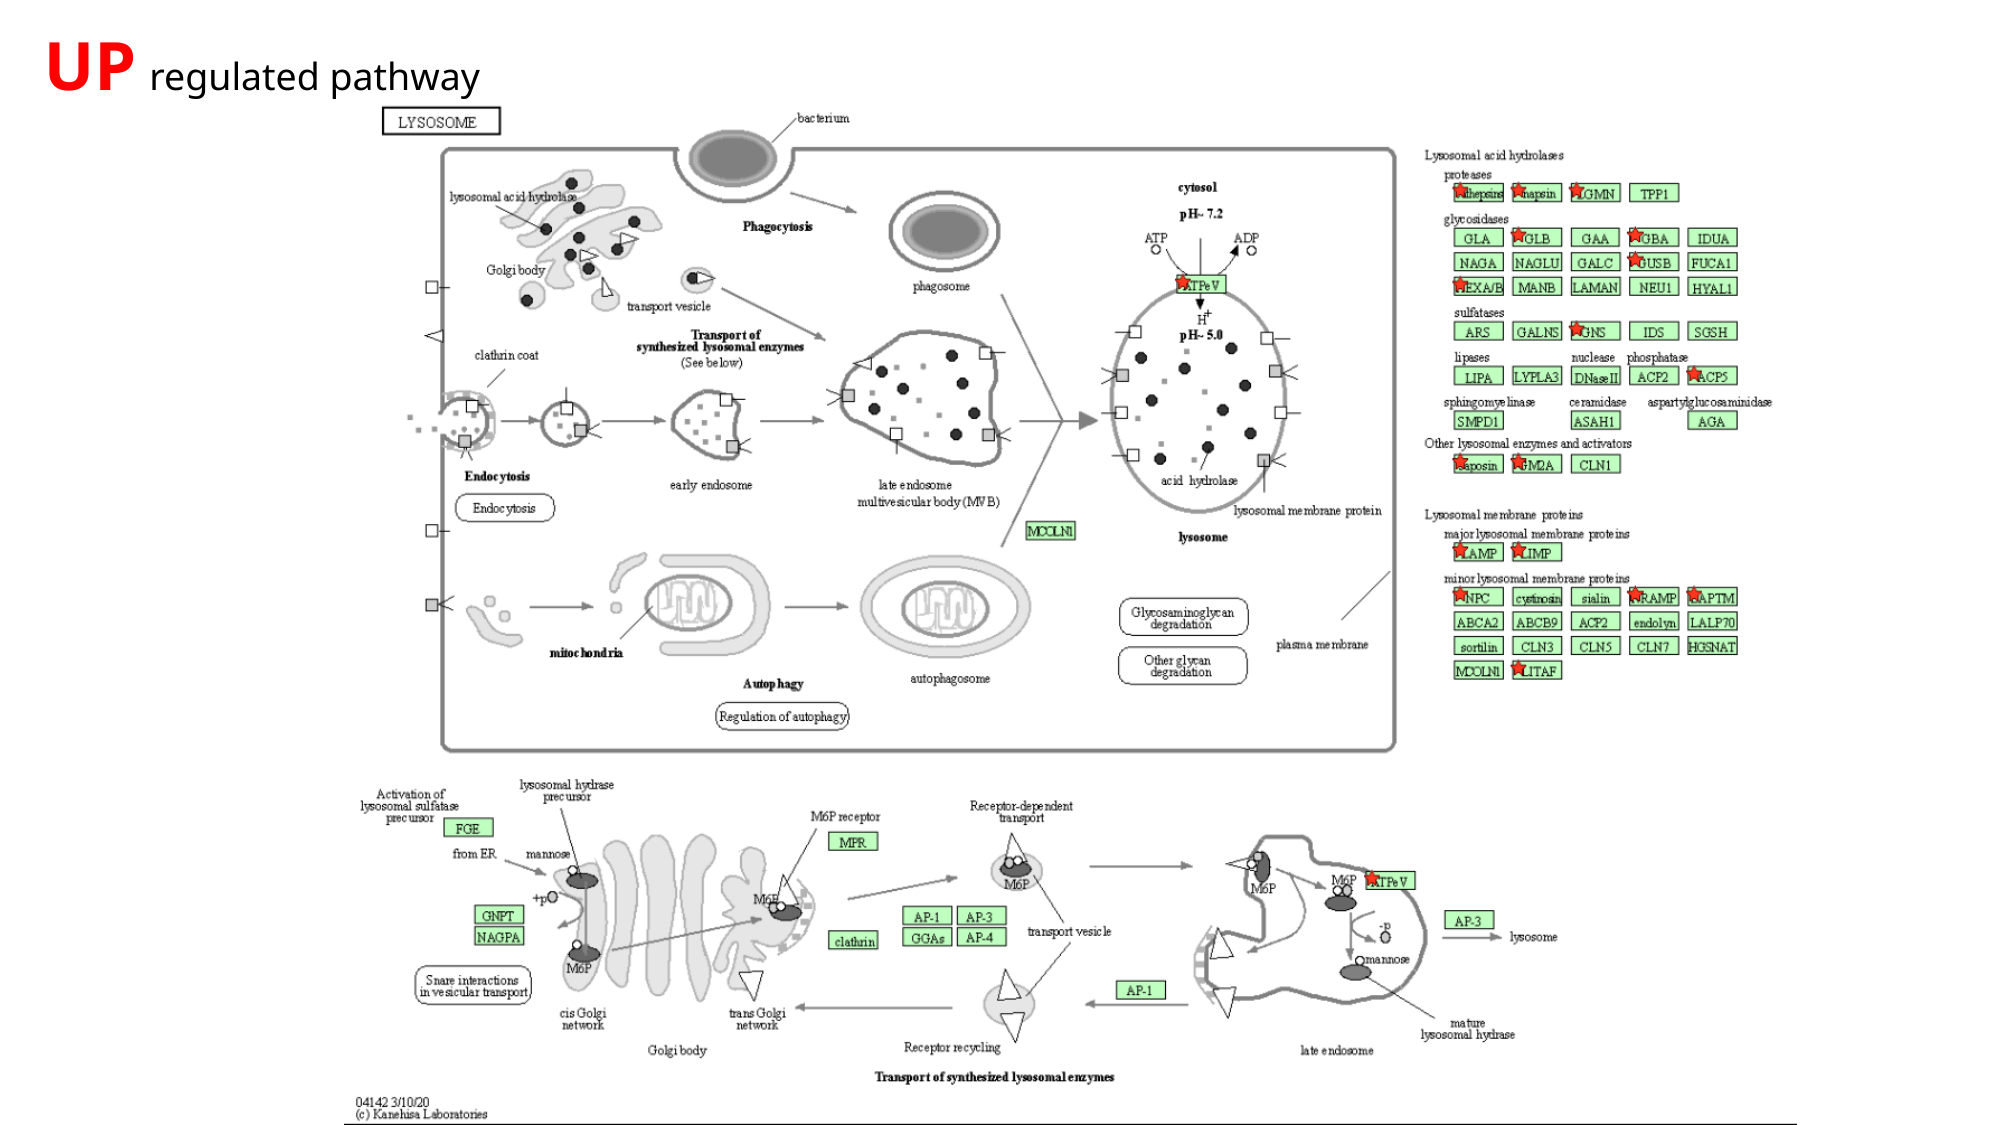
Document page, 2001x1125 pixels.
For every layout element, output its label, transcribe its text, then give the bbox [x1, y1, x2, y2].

picture [344, 99, 1797, 1125]
text_box UP regulated pathway [29, 16, 1029, 112]
